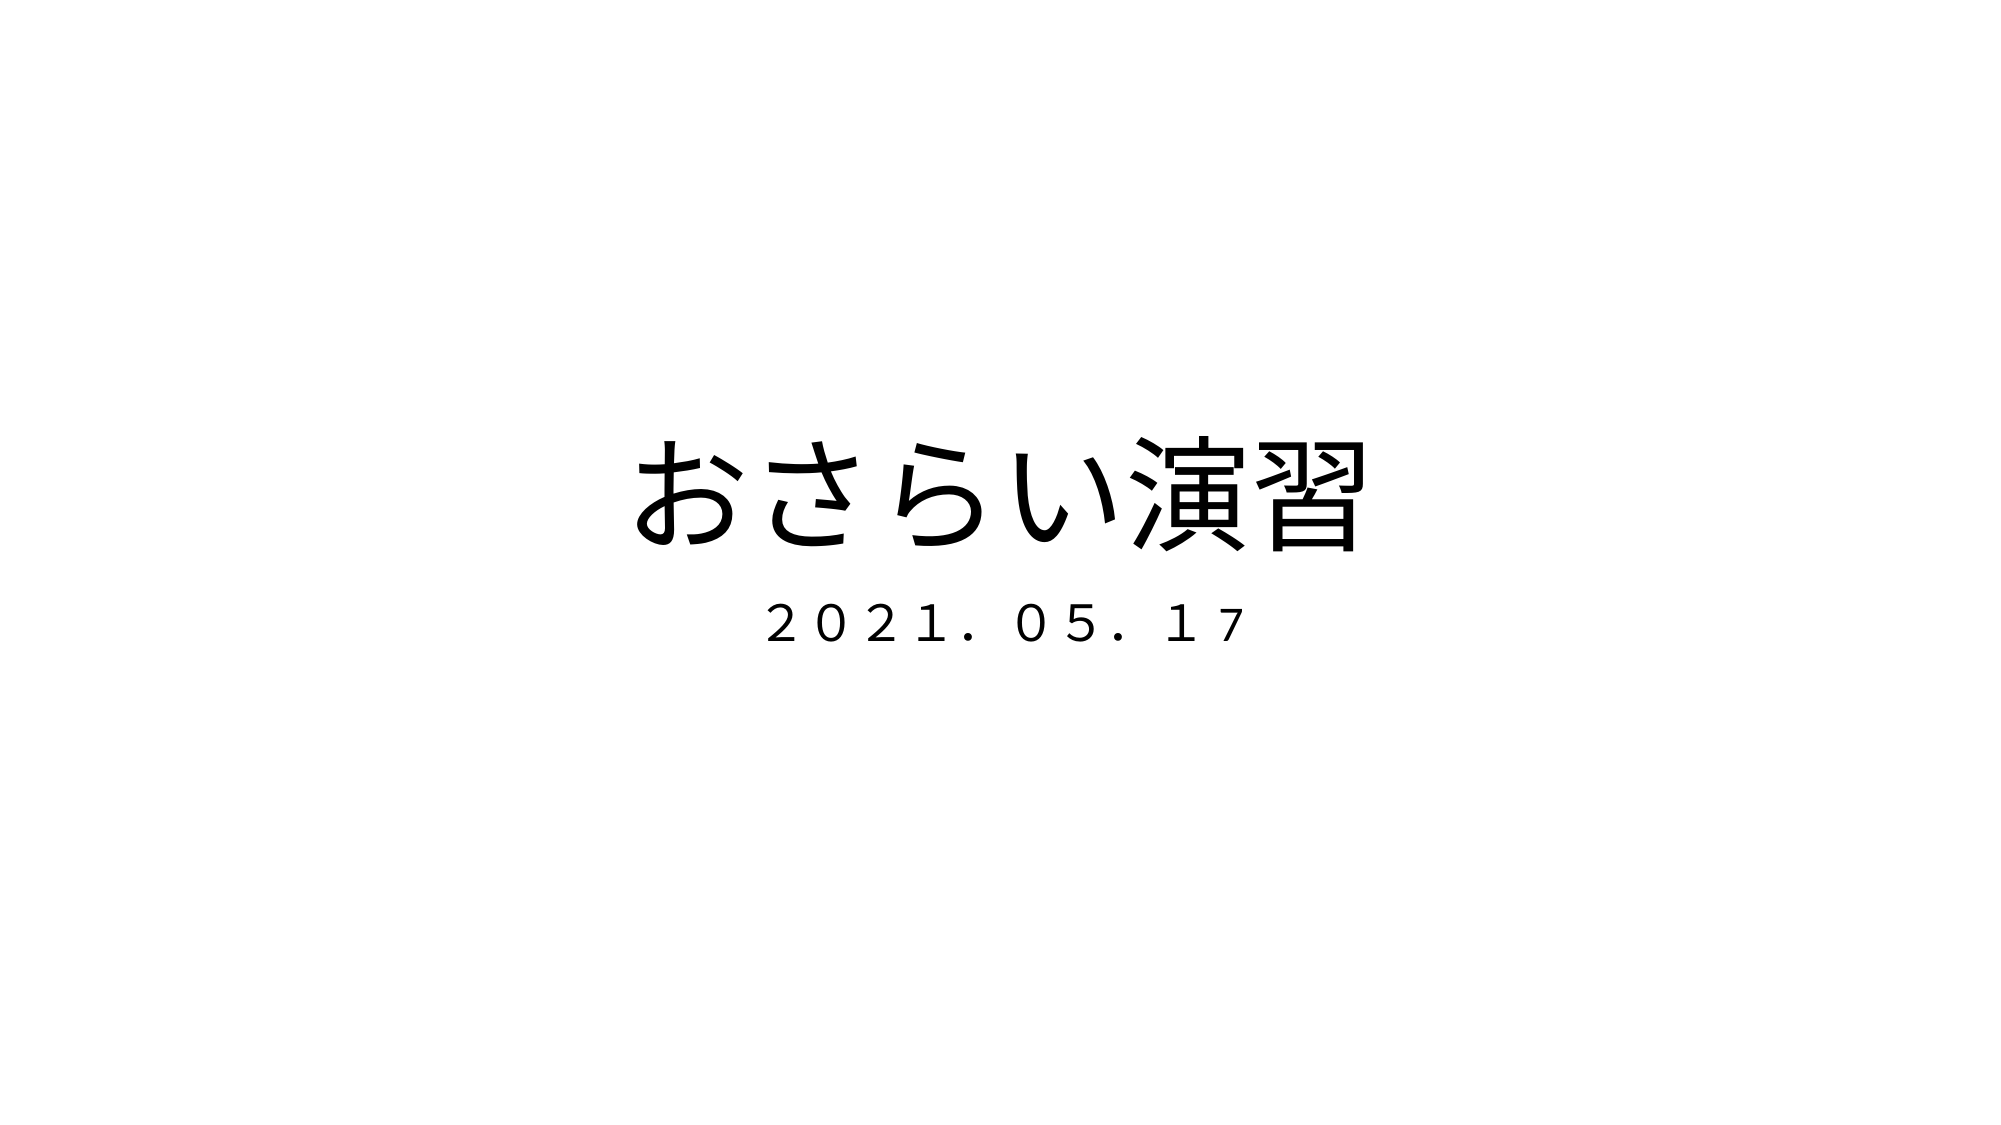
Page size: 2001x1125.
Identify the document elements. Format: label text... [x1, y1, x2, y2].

title おさらい演習 [249, 184, 1750, 576]
subtitle ２０２１．０５．１7 [249, 590, 1750, 863]
